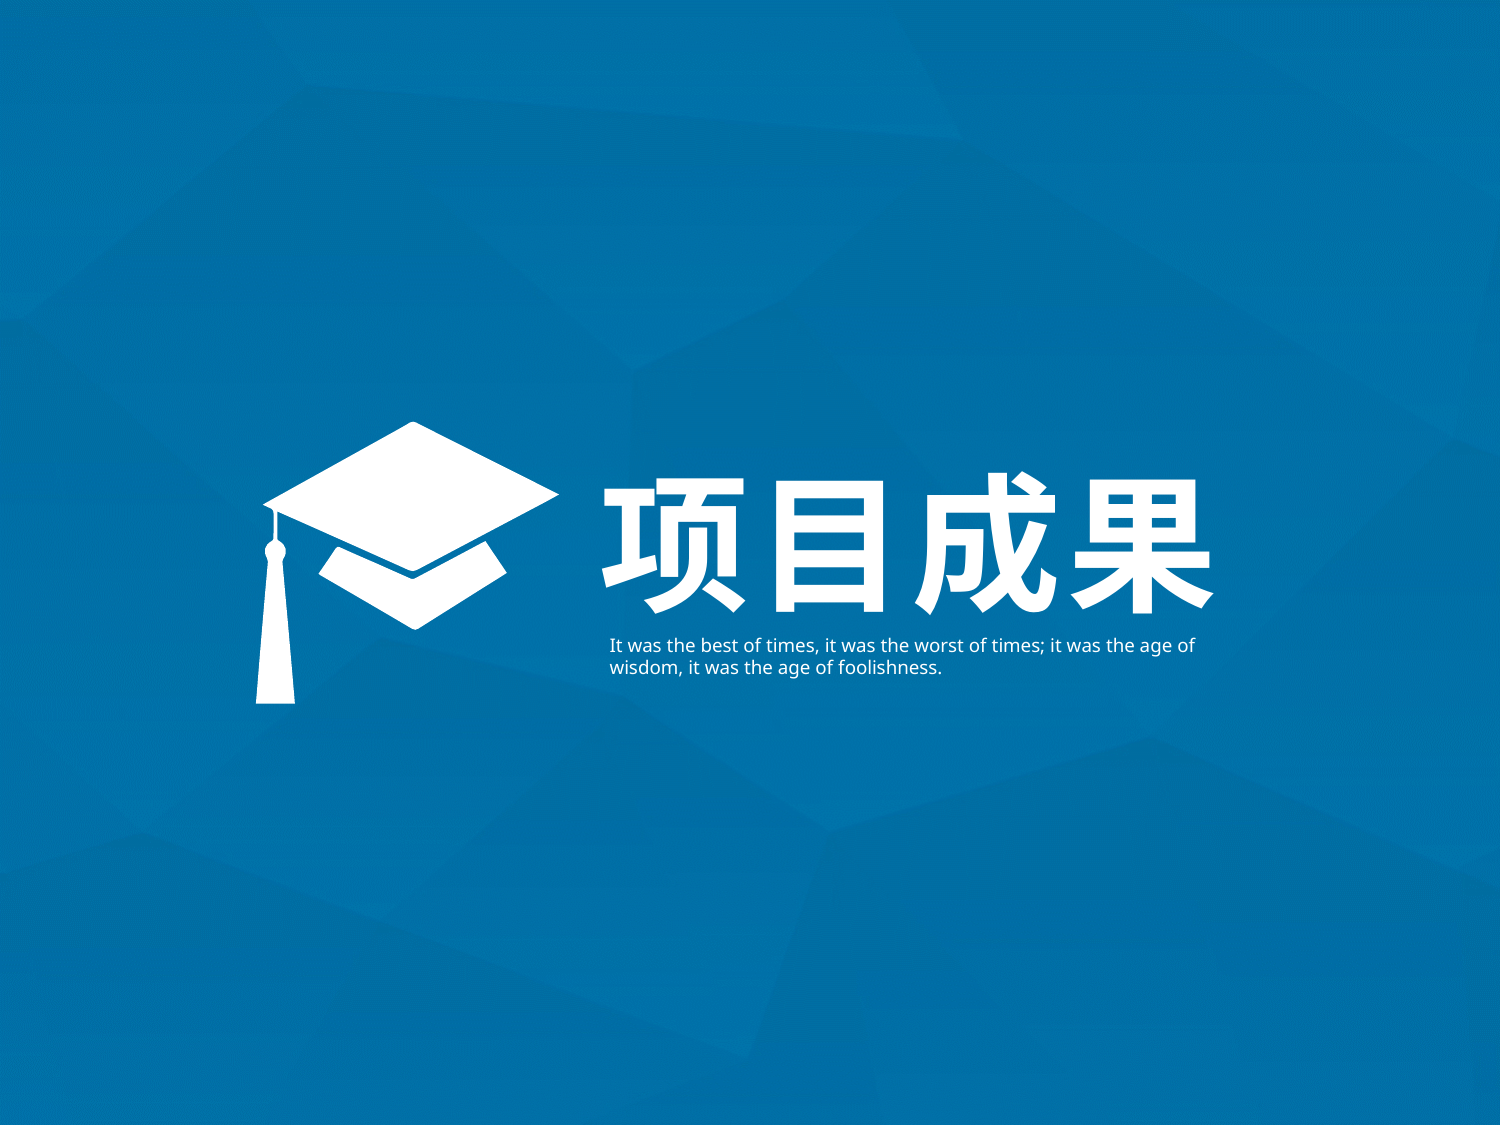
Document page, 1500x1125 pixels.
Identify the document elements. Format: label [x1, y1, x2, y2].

text_box [255, 421, 1245, 704]
